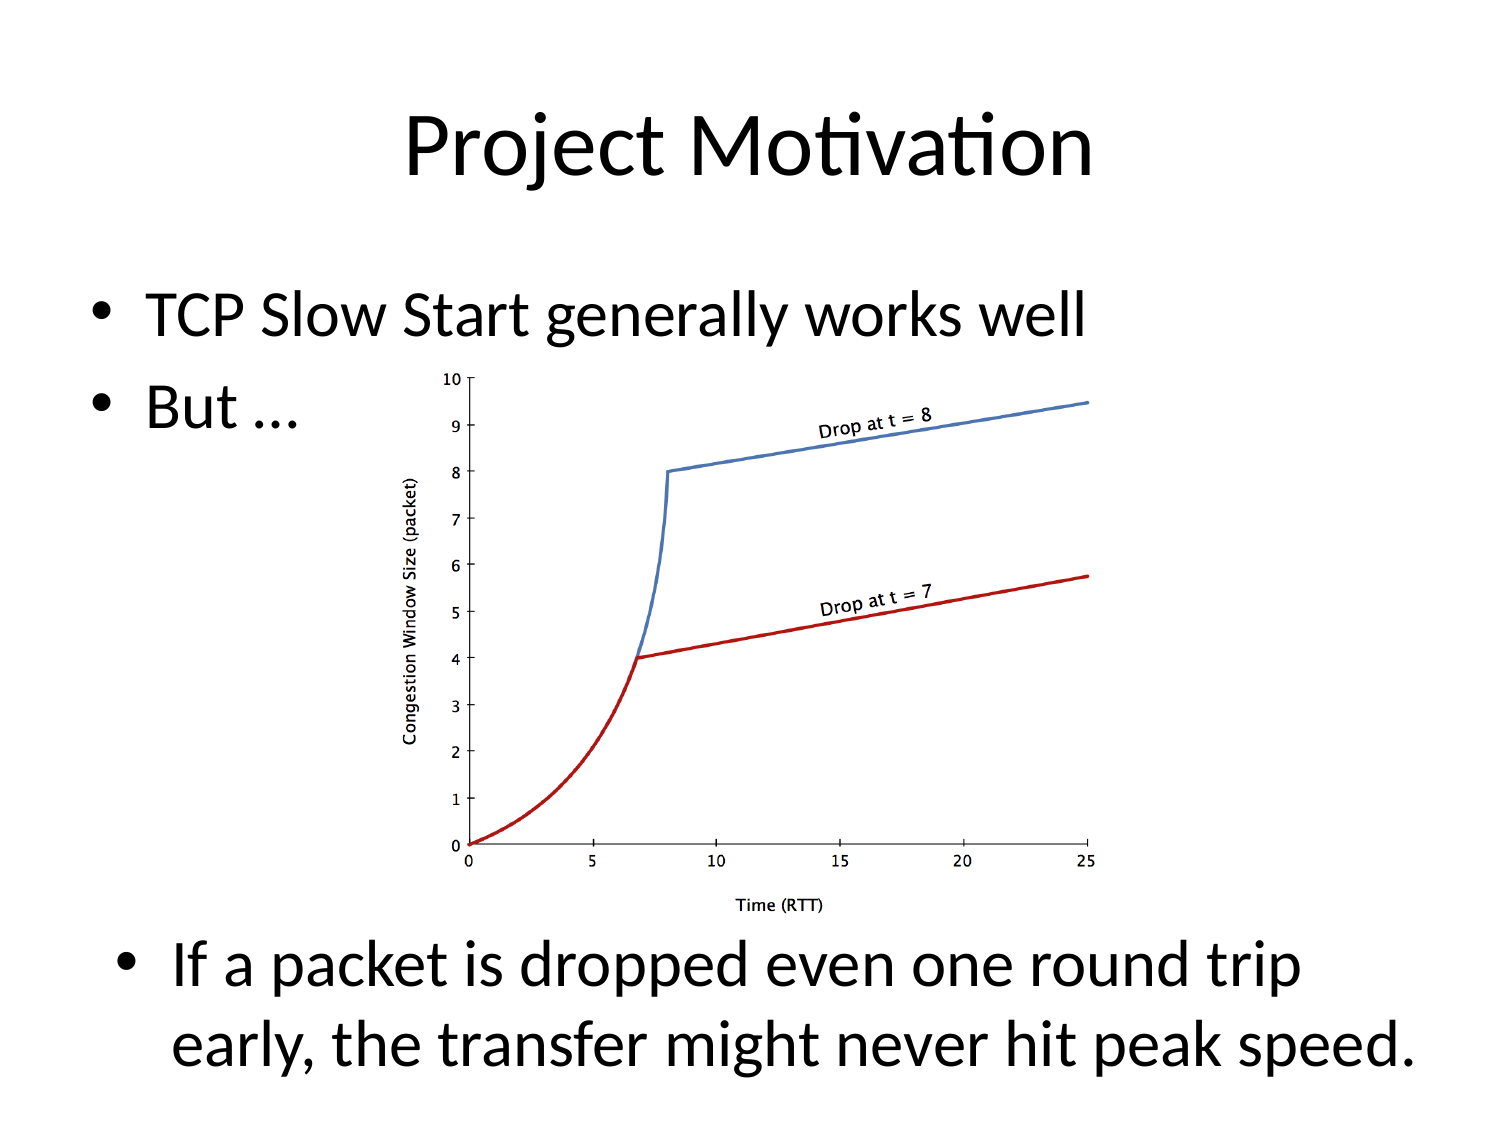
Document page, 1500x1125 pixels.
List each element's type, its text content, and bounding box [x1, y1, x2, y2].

text_box If a packet is dropped even one round trip early, the transfer might never hit peak speed. [99, 912, 1450, 1100]
picture [387, 362, 1113, 919]
list TCP Slow Start generally works well But … [75, 262, 1425, 450]
title Project Motivation [75, 45, 1425, 233]
